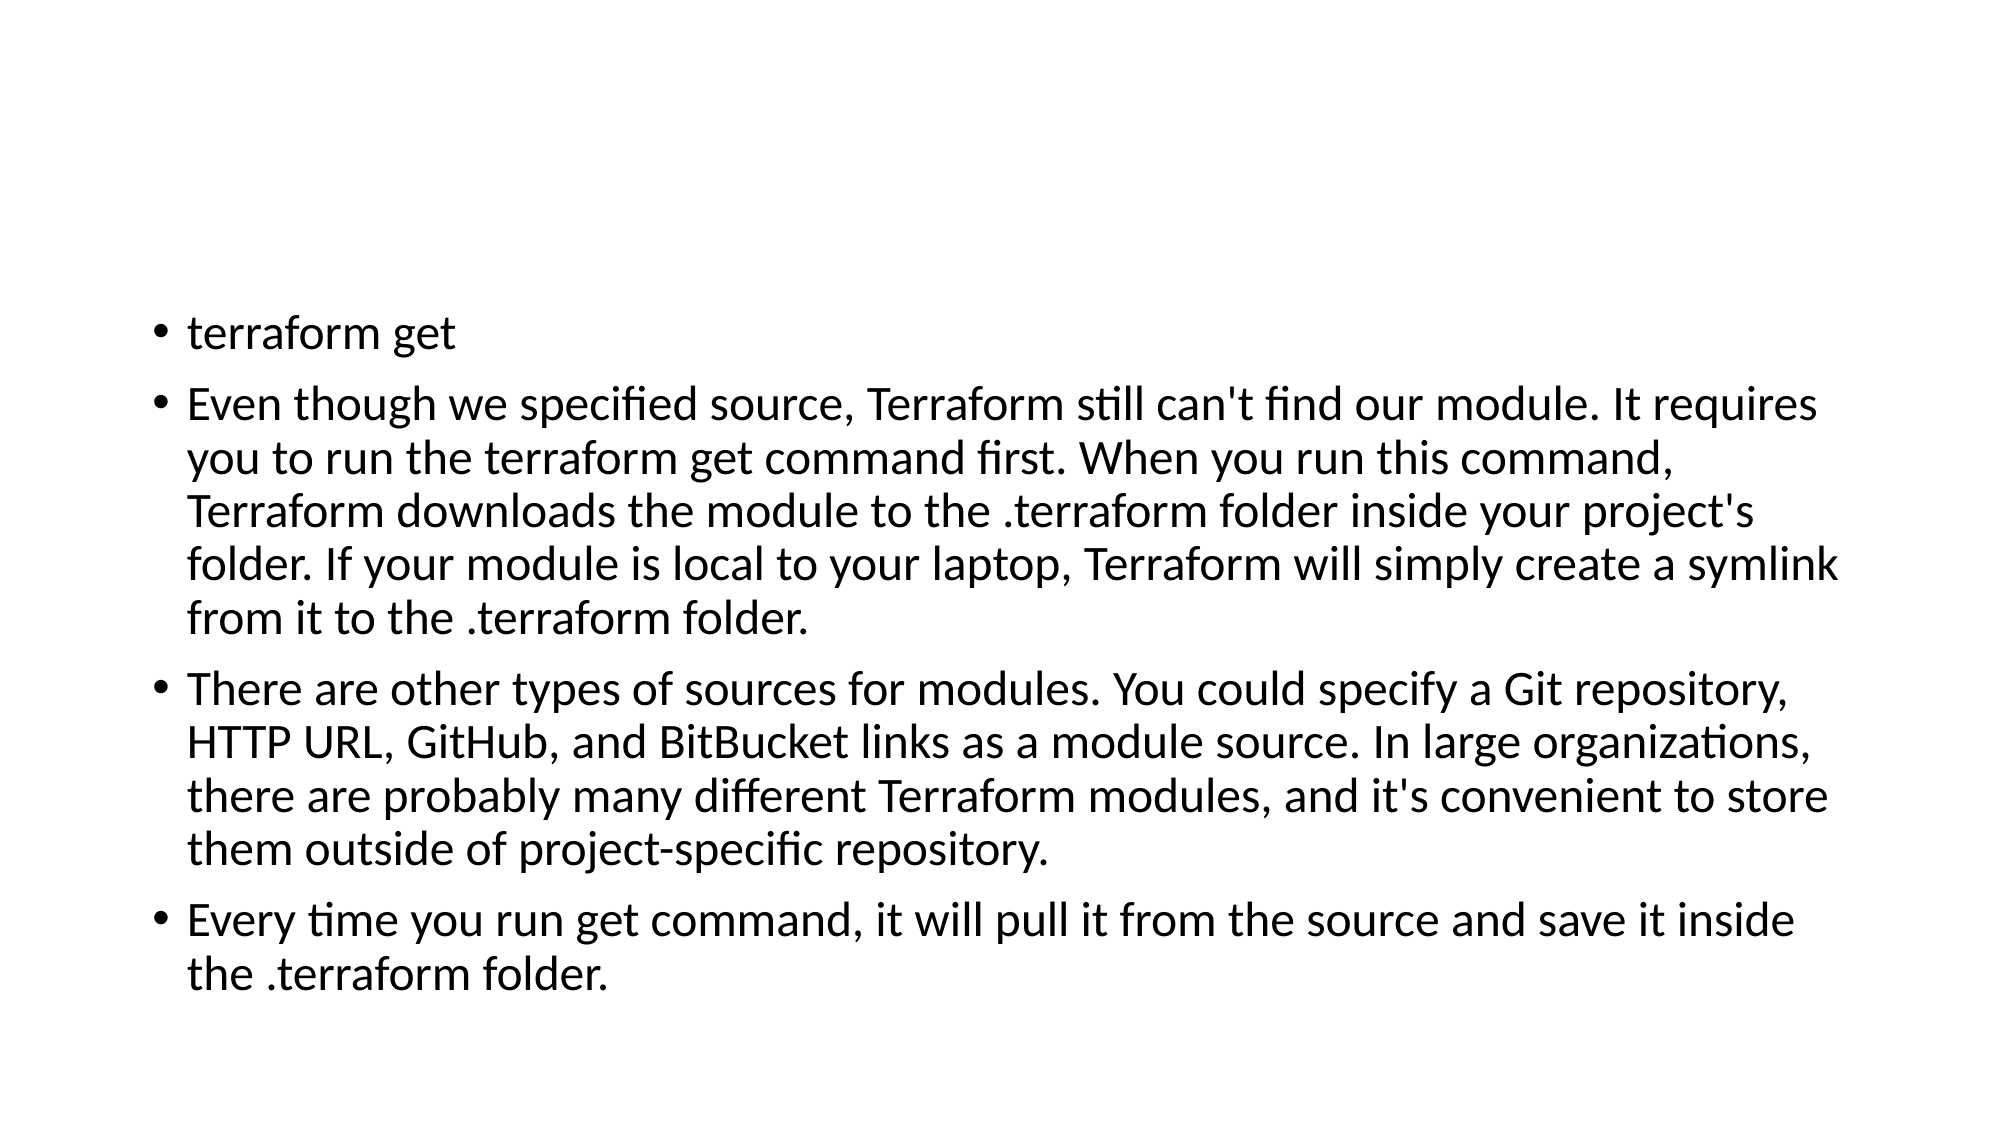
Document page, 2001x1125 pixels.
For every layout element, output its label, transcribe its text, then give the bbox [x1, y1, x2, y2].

list terraform get Even though we specified source, Terraform still can't find our module. It requires you to run the terraform get command first. When you run this command, Terraform downloads the module to the .terraform folder inside your project's folder. If your module is local to your laptop, Terraform will simply create a symlink from it to the .terraform folder. There are other types of sources for modules. You could specify a Git repository, HTTP URL, GitHub, and BitBucket links as a module source. In large organizations, there are probably many different Terraform modules, and it's convenient to store them outside of project-specific repository. Every time you run get command, it will pull it from the source and save it inside the .terraform folder. [137, 299, 1863, 1014]
